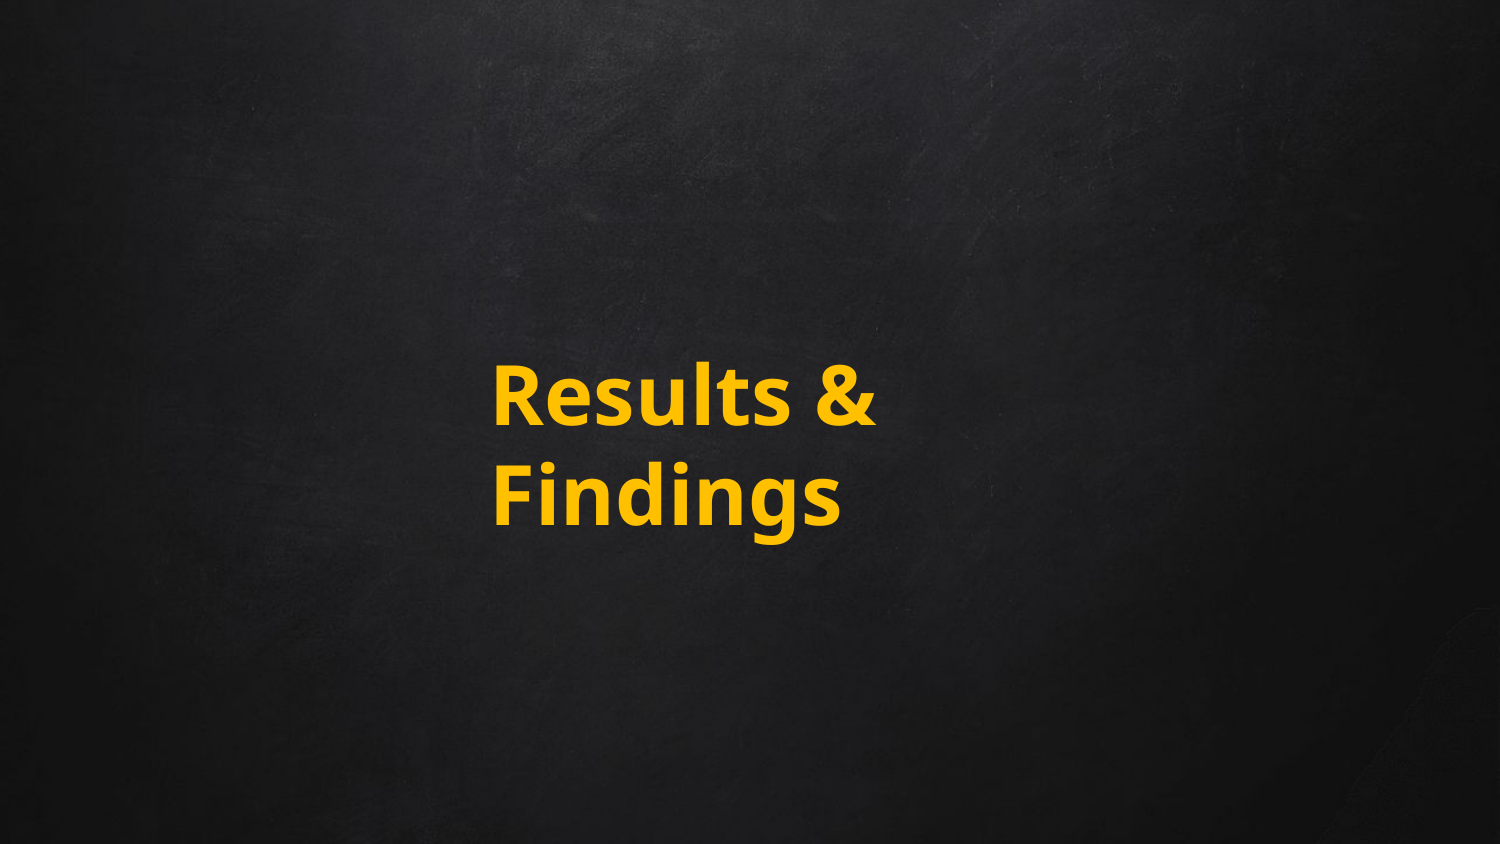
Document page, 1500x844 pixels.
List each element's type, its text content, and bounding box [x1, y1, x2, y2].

text_box Results & Findings [474, 334, 1025, 549]
picture [0, 0, 1500, 844]
